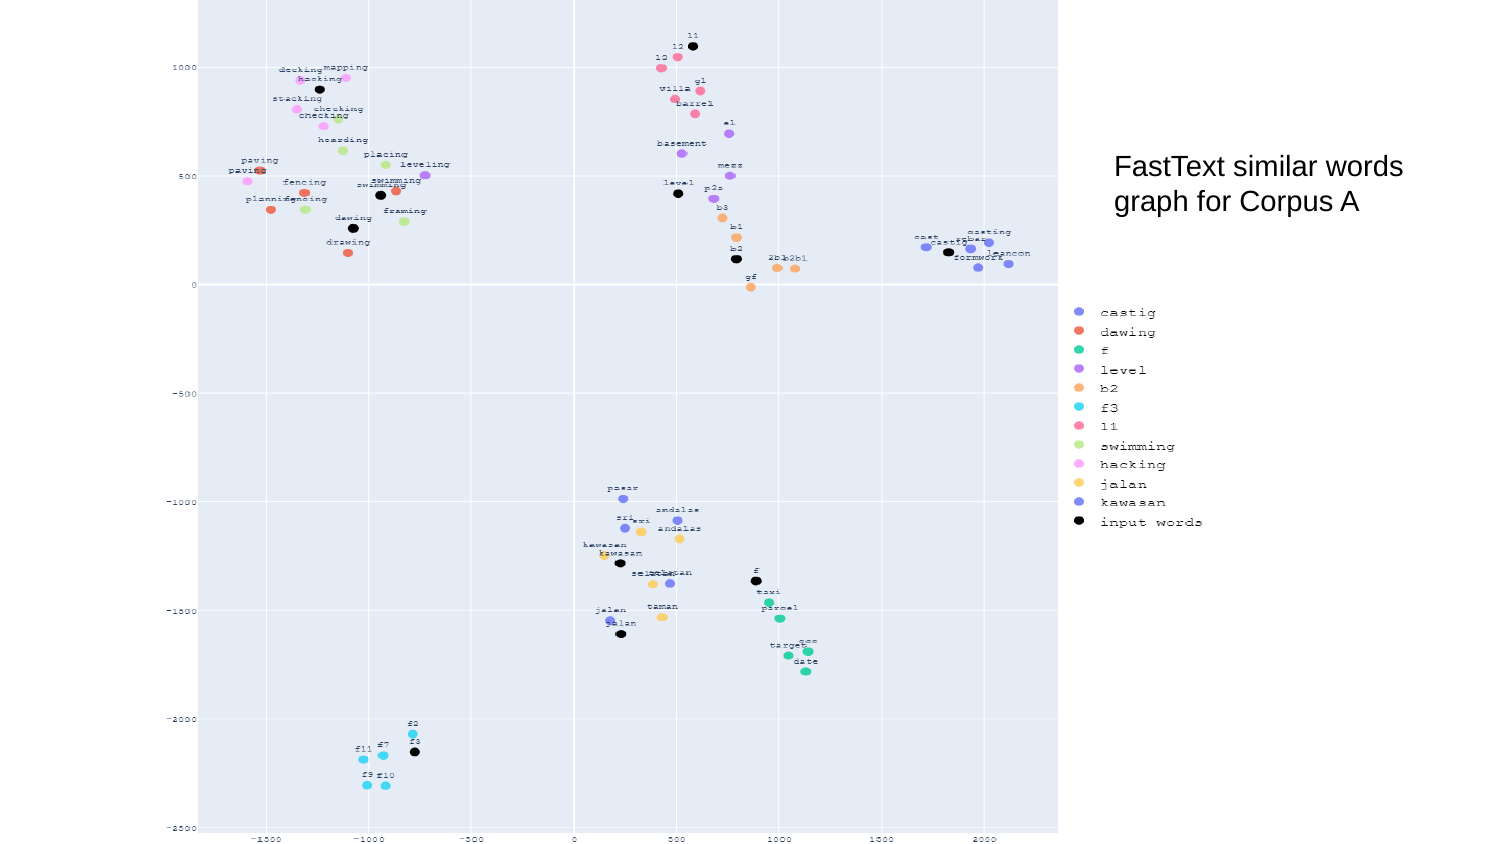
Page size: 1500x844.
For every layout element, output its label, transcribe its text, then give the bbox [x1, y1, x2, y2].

picture [165, 0, 1210, 844]
text_box FastText similar words graph for Corpus A [1214, 132, 1500, 232]
